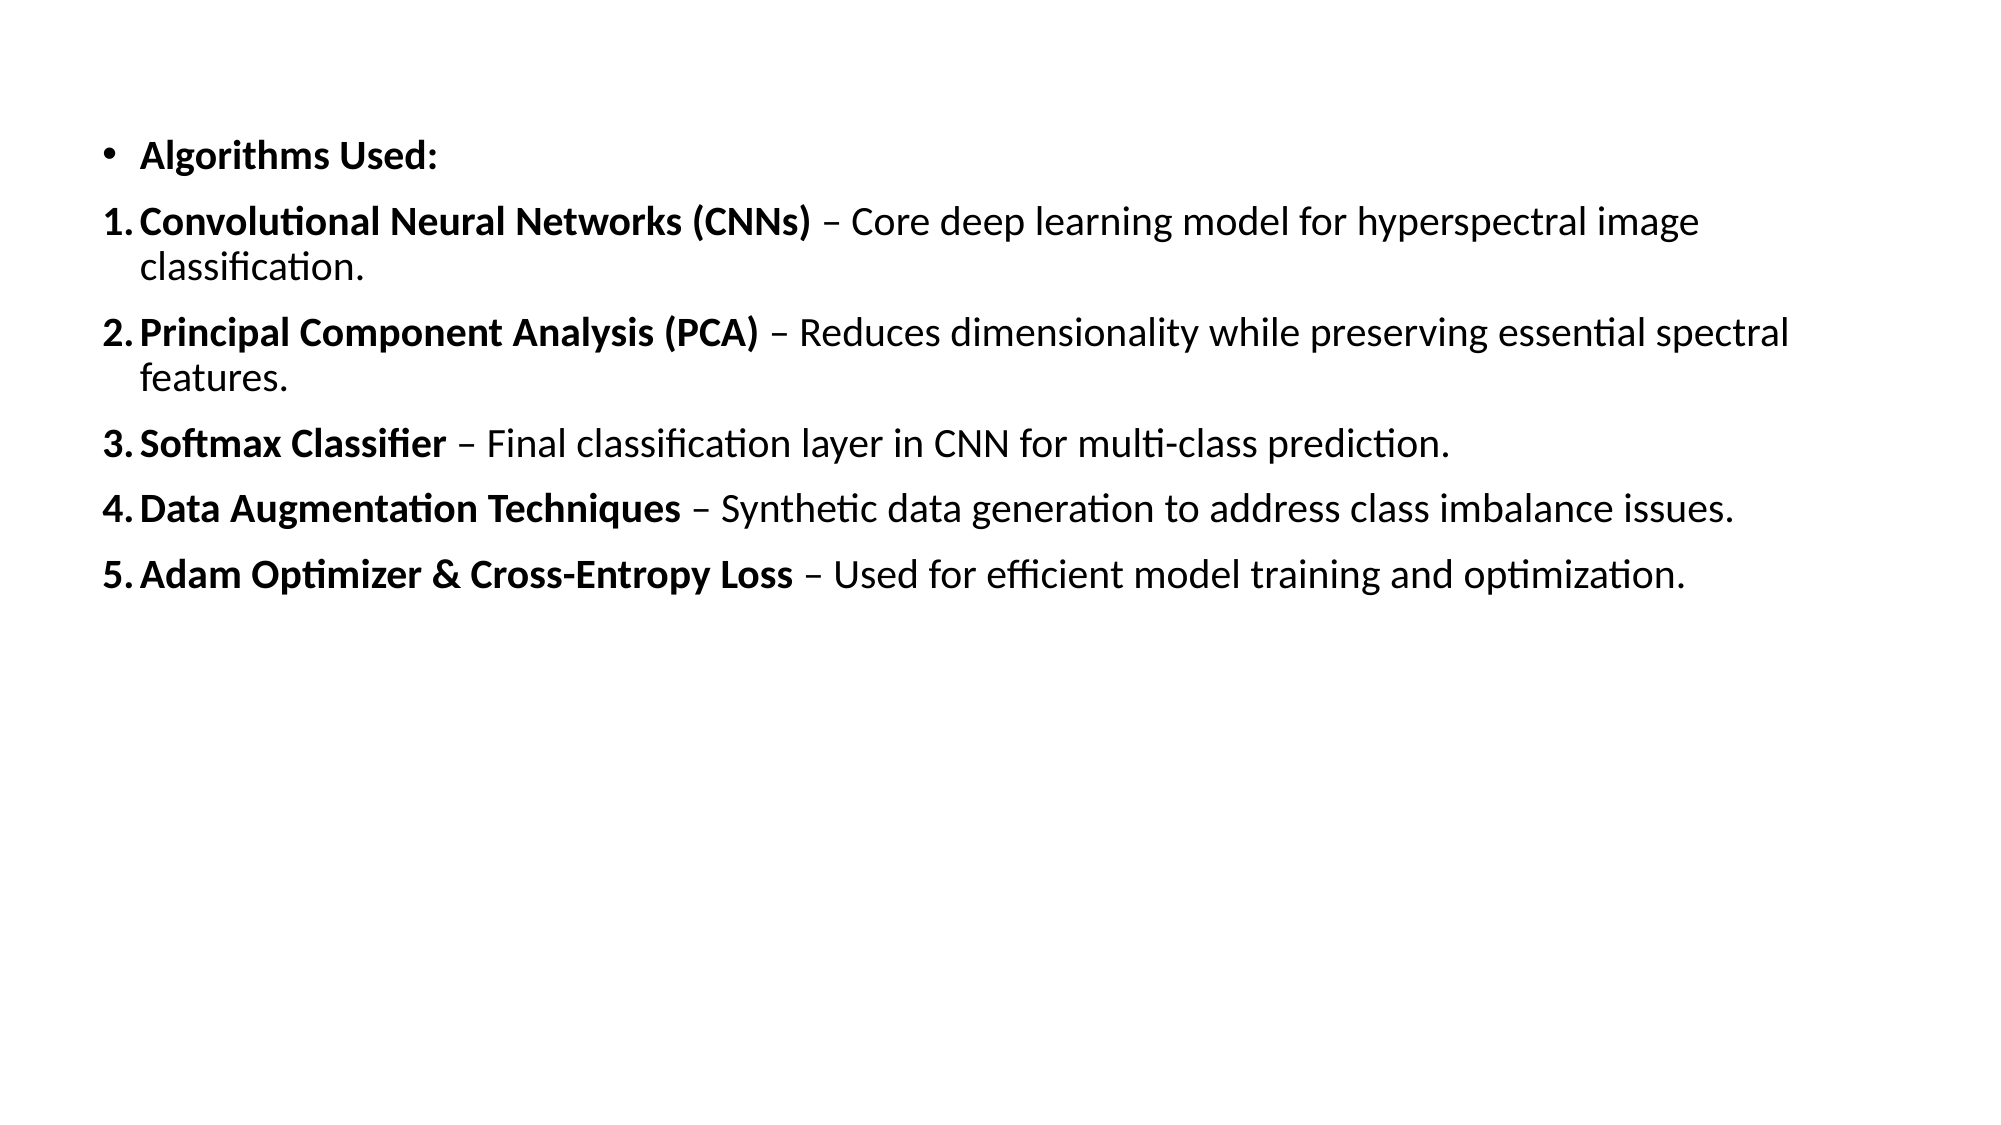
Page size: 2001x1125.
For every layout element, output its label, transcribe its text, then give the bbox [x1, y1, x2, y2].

list Algorithms Used: Convolutional Neural Networks (CNNs) – Core deep learning model for hyperspectral image classification. Principal Component Analysis (PCA) – Reduces dimensionality while preserving essential spectral features. Softmax Classifier – Final classification layer in CNN for multi-class prediction. Data Augmentation Techniques – Synthetic data generation to address class imbalance issues. Adam Optimizer & Cross-Entropy Loss – Used for efficient model training and optimization. [87, 39, 1913, 692]
